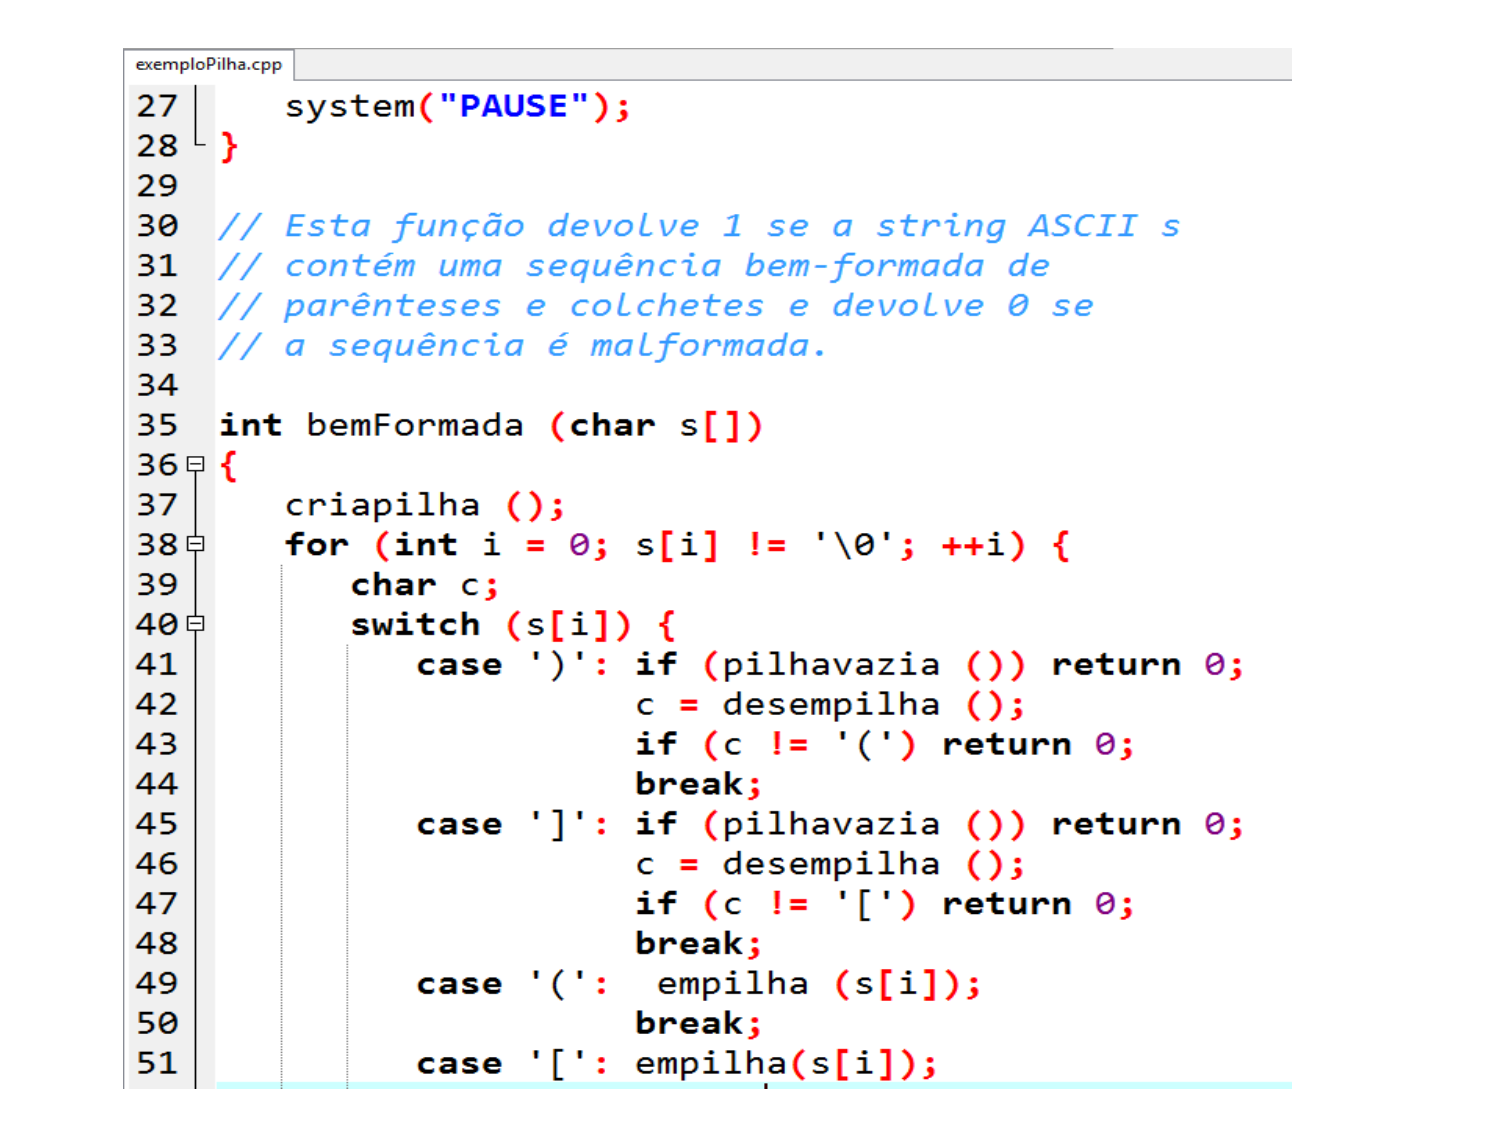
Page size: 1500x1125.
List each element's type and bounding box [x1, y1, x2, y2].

picture [123, 48, 1292, 1089]
